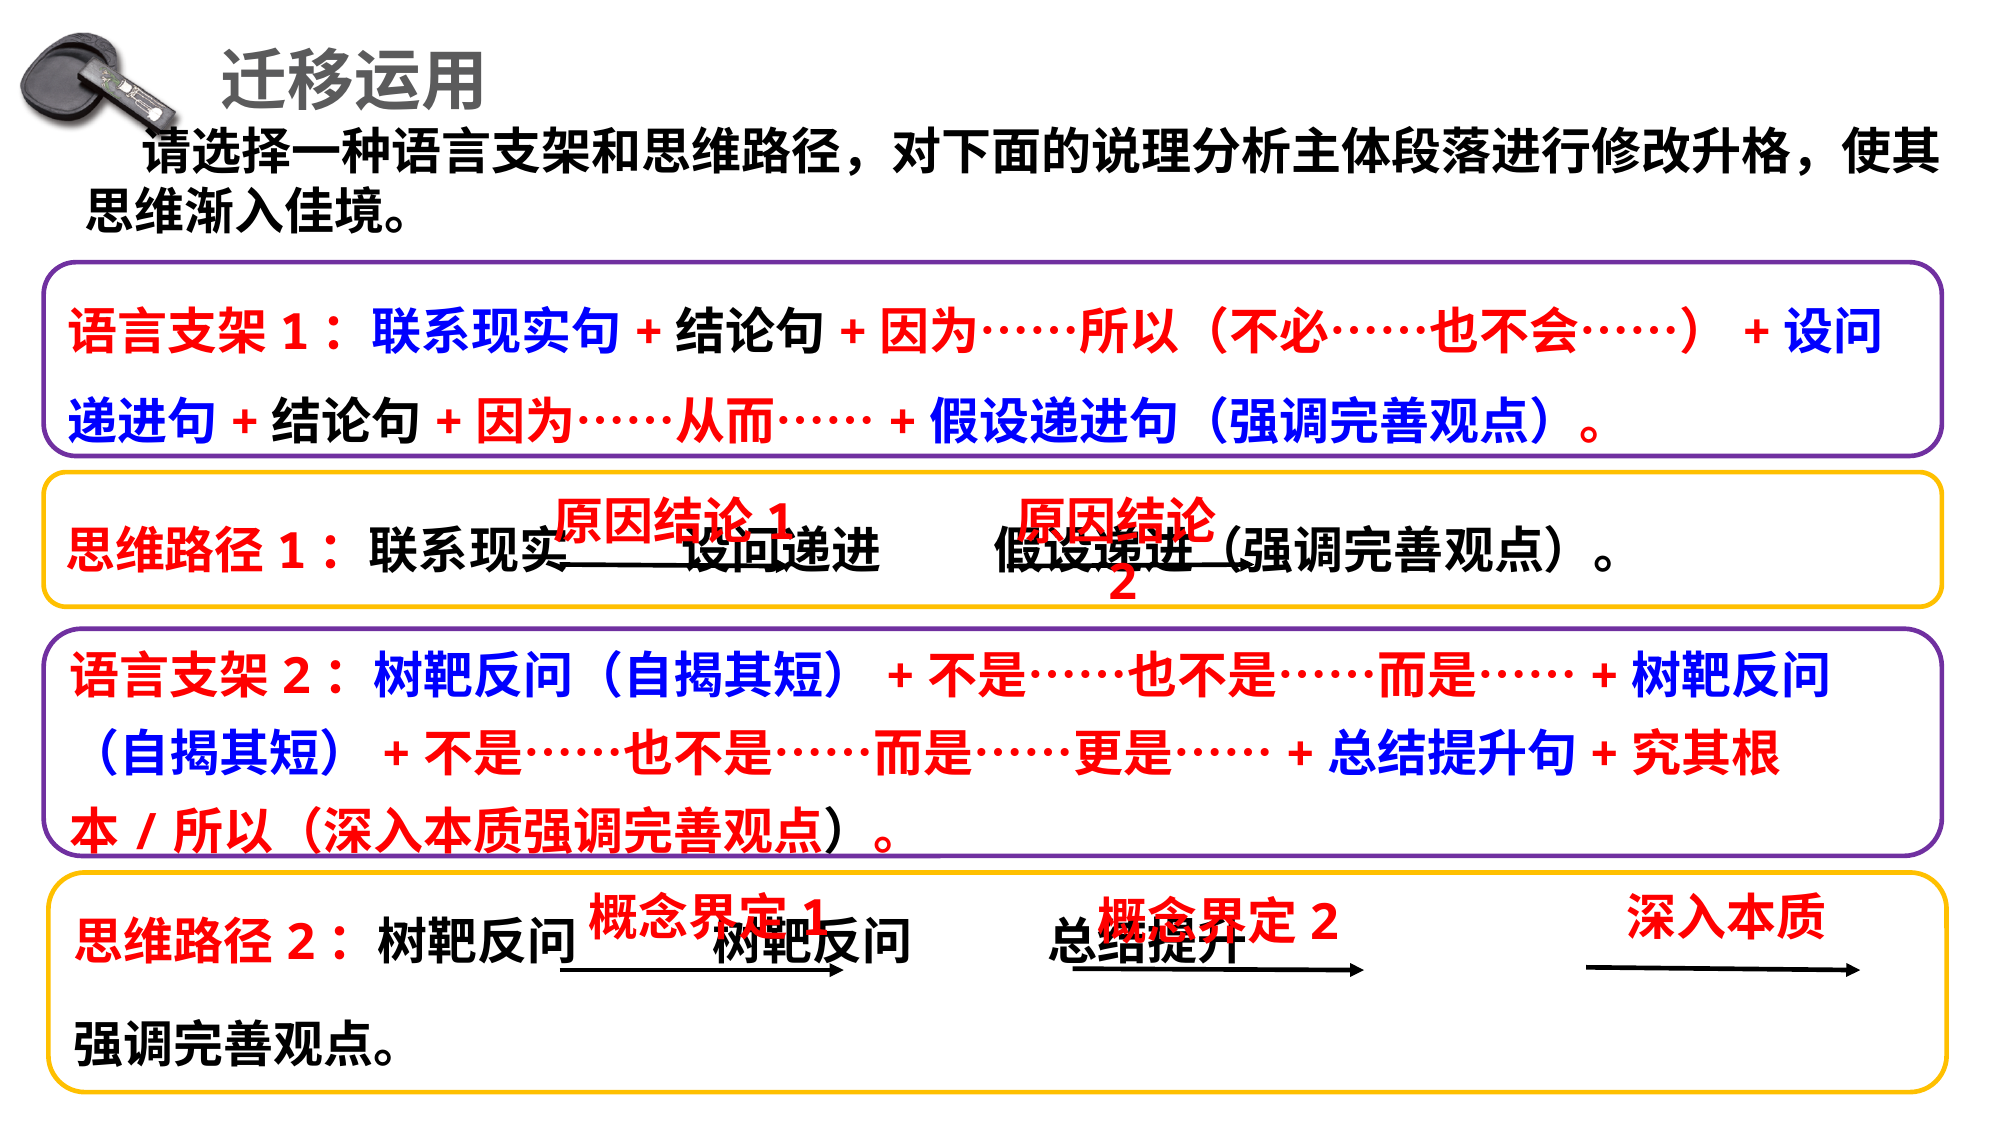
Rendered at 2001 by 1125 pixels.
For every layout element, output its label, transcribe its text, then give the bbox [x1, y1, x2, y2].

text_box 概念界定2 [1049, 882, 1387, 958]
text_box 语言支架1：联系现实句+结论句+因为……所以（不必……也不会……）+设问递进句+结论句+因为……从而……+假设递进句（强调完善观点）。 [42, 261, 1943, 458]
text_box 思维路径2：树靶反问 树靶反问 总结提升 强调完善观点。 [47, 871, 1948, 1094]
text_box 迁移运用 [205, 31, 707, 126]
text_box 深入本质 [1561, 877, 1893, 953]
text_box 语言支架2：树靶反问（自揭其短）+不是……也不是……而是……+树靶反问（自揭其短）+不是……也不是……而是……更是……+总结提升句+究其根本/所以（深入本质强调完善观点）。 [42, 627, 1943, 857]
text_box 请选择一种语言支架和思维路径，对下面的说理分析主体段落进行修改升格，使其思维渐入佳境。 [69, 112, 1969, 247]
text_box 原因结论2 [990, 481, 1255, 617]
text_box 思维路径1：联系现实 设问递进 假设递进（强调完善观点）。 [42, 471, 1943, 608]
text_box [1586, 967, 1861, 971]
text_box 原因结论1 [532, 482, 817, 558]
text_box 概念界定1 [544, 877, 876, 953]
picture [17, 32, 185, 146]
